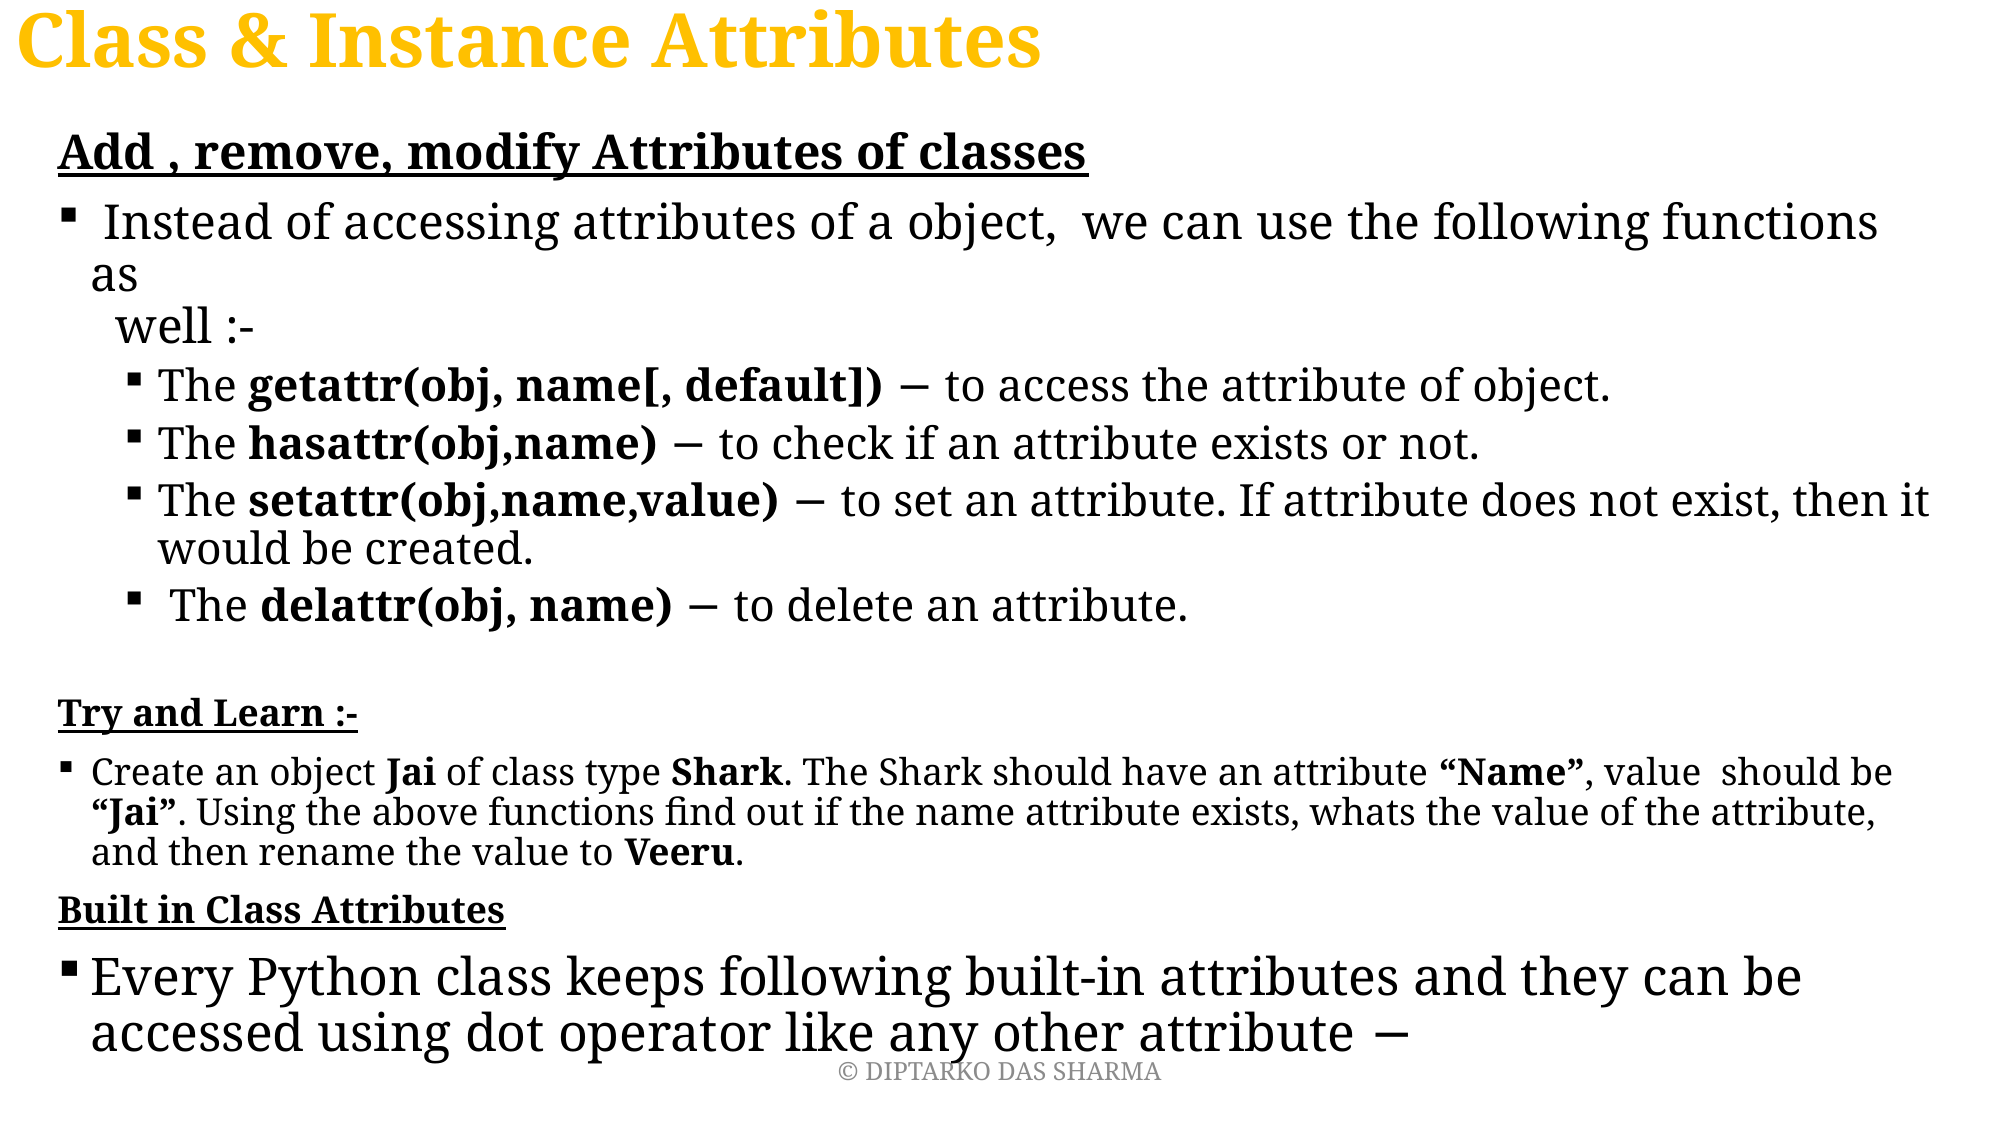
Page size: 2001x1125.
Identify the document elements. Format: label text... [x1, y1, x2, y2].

footer © DIPTARKO DAS SHARMA [662, 1042, 1338, 1103]
title Class & Instance Attributes [0, 0, 1115, 86]
list Add , remove, modify Attributes of classes Instead of accessing attributes of a object, we can use the following functions as well :- The getattr(obj, name[, default]) − to access the attribute of object. The hasattr(obj,name) − to check if an attribute exists or not. The setattr(obj,name,value) − to set an attribute. If attribute does not exist, then it would be created. The delattr(obj, name) − to delete an attribute. Try and Learn :- Create an object Jai of class type Shark. The Shark should have an attribute “Name”, value should be “Jai”. Using the above functions find out if the name attribute exists, whats the value of the attribute, and then rename the value to Veeru. Built in Class Attributes Every Python class keeps following built-in attributes and they can be accessed using dot operator like any other attribute − [42, 120, 1950, 1077]
